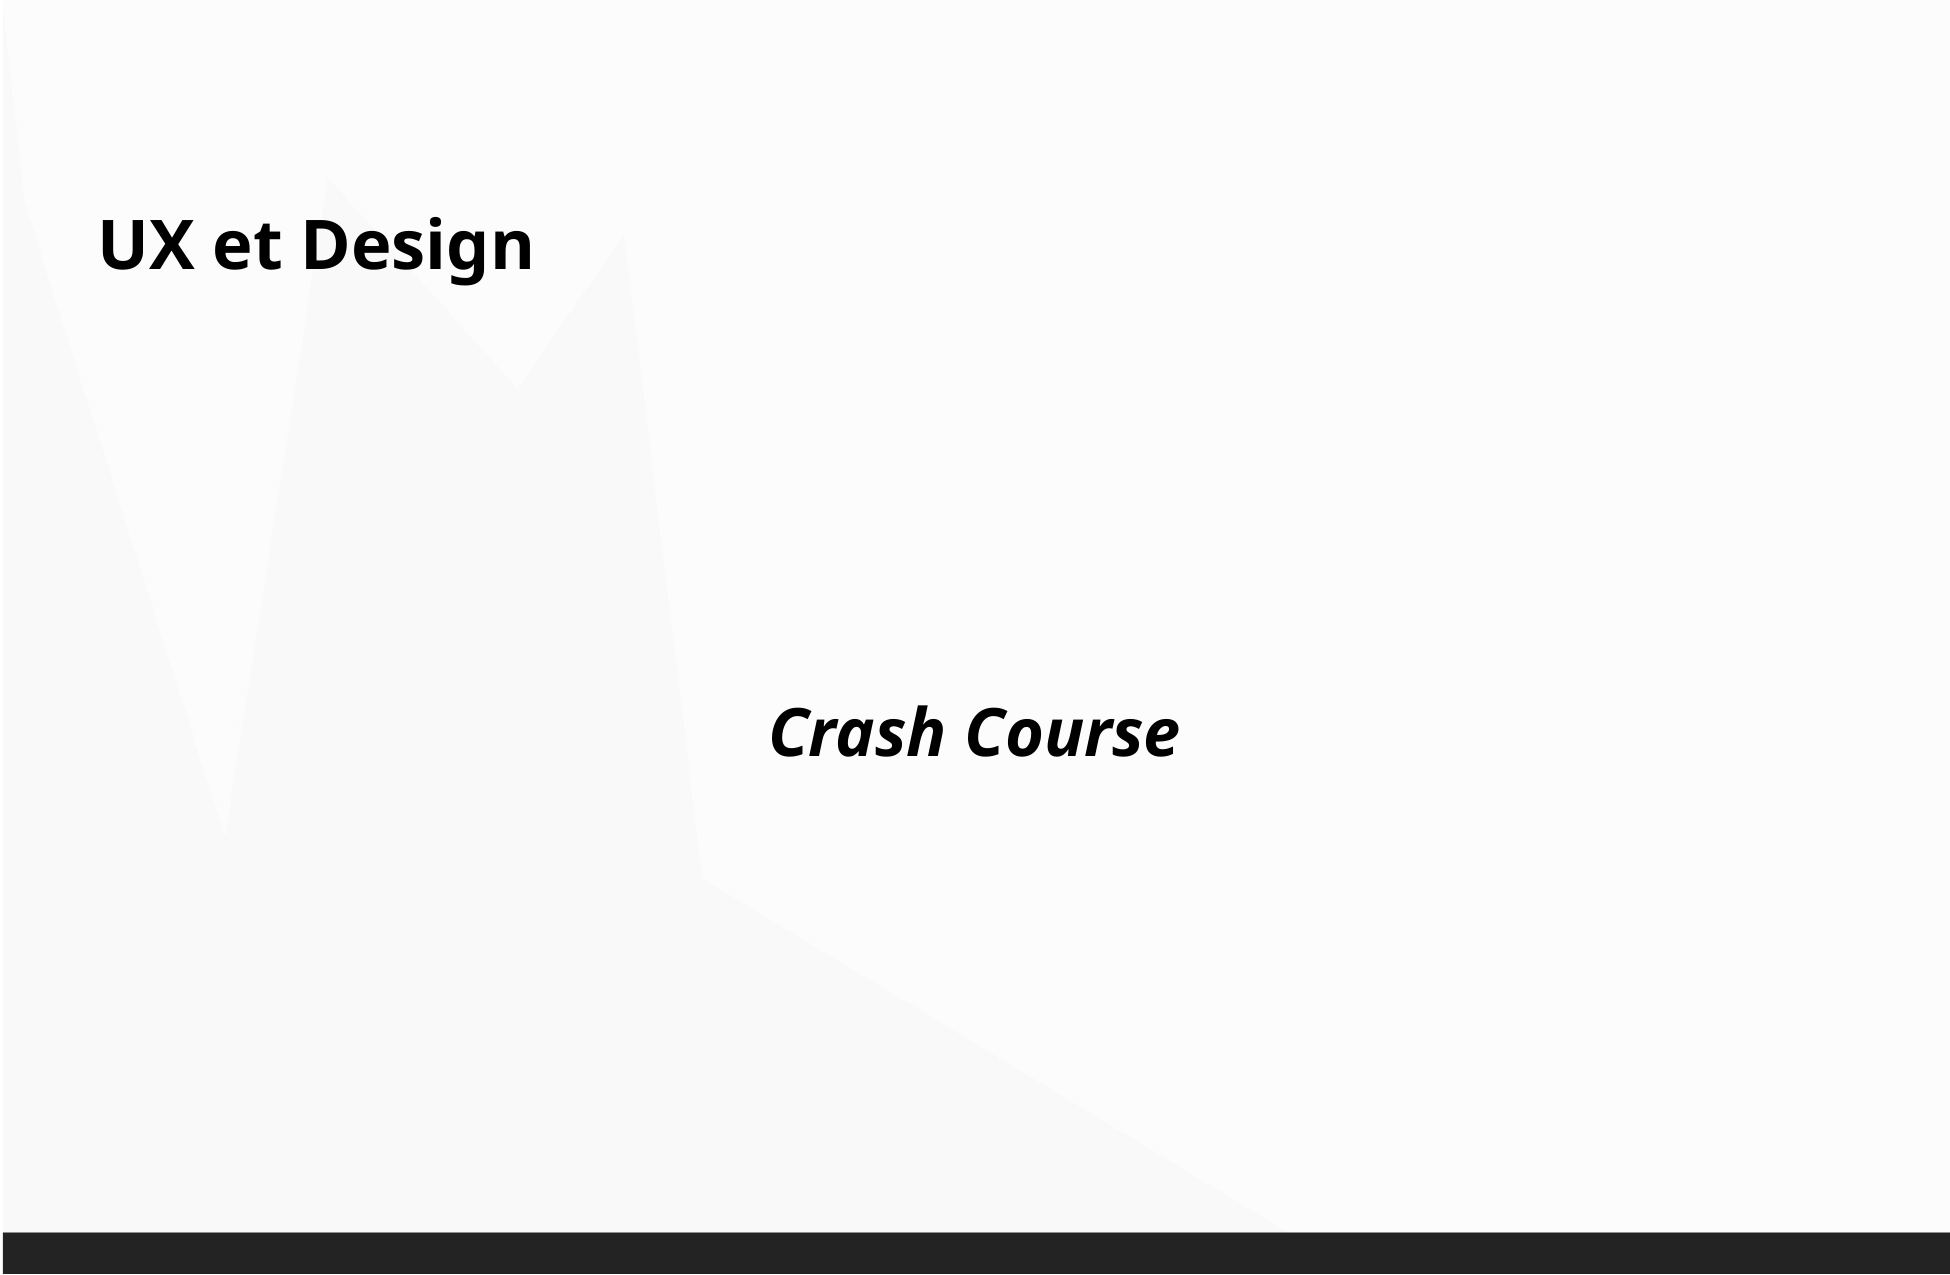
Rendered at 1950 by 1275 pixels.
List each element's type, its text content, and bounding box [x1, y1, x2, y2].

picture [2, 0, 1950, 1275]
text_box Crash Course [97, 337, 1853, 1123]
text_box UX et Design [97, 135, 1853, 337]
